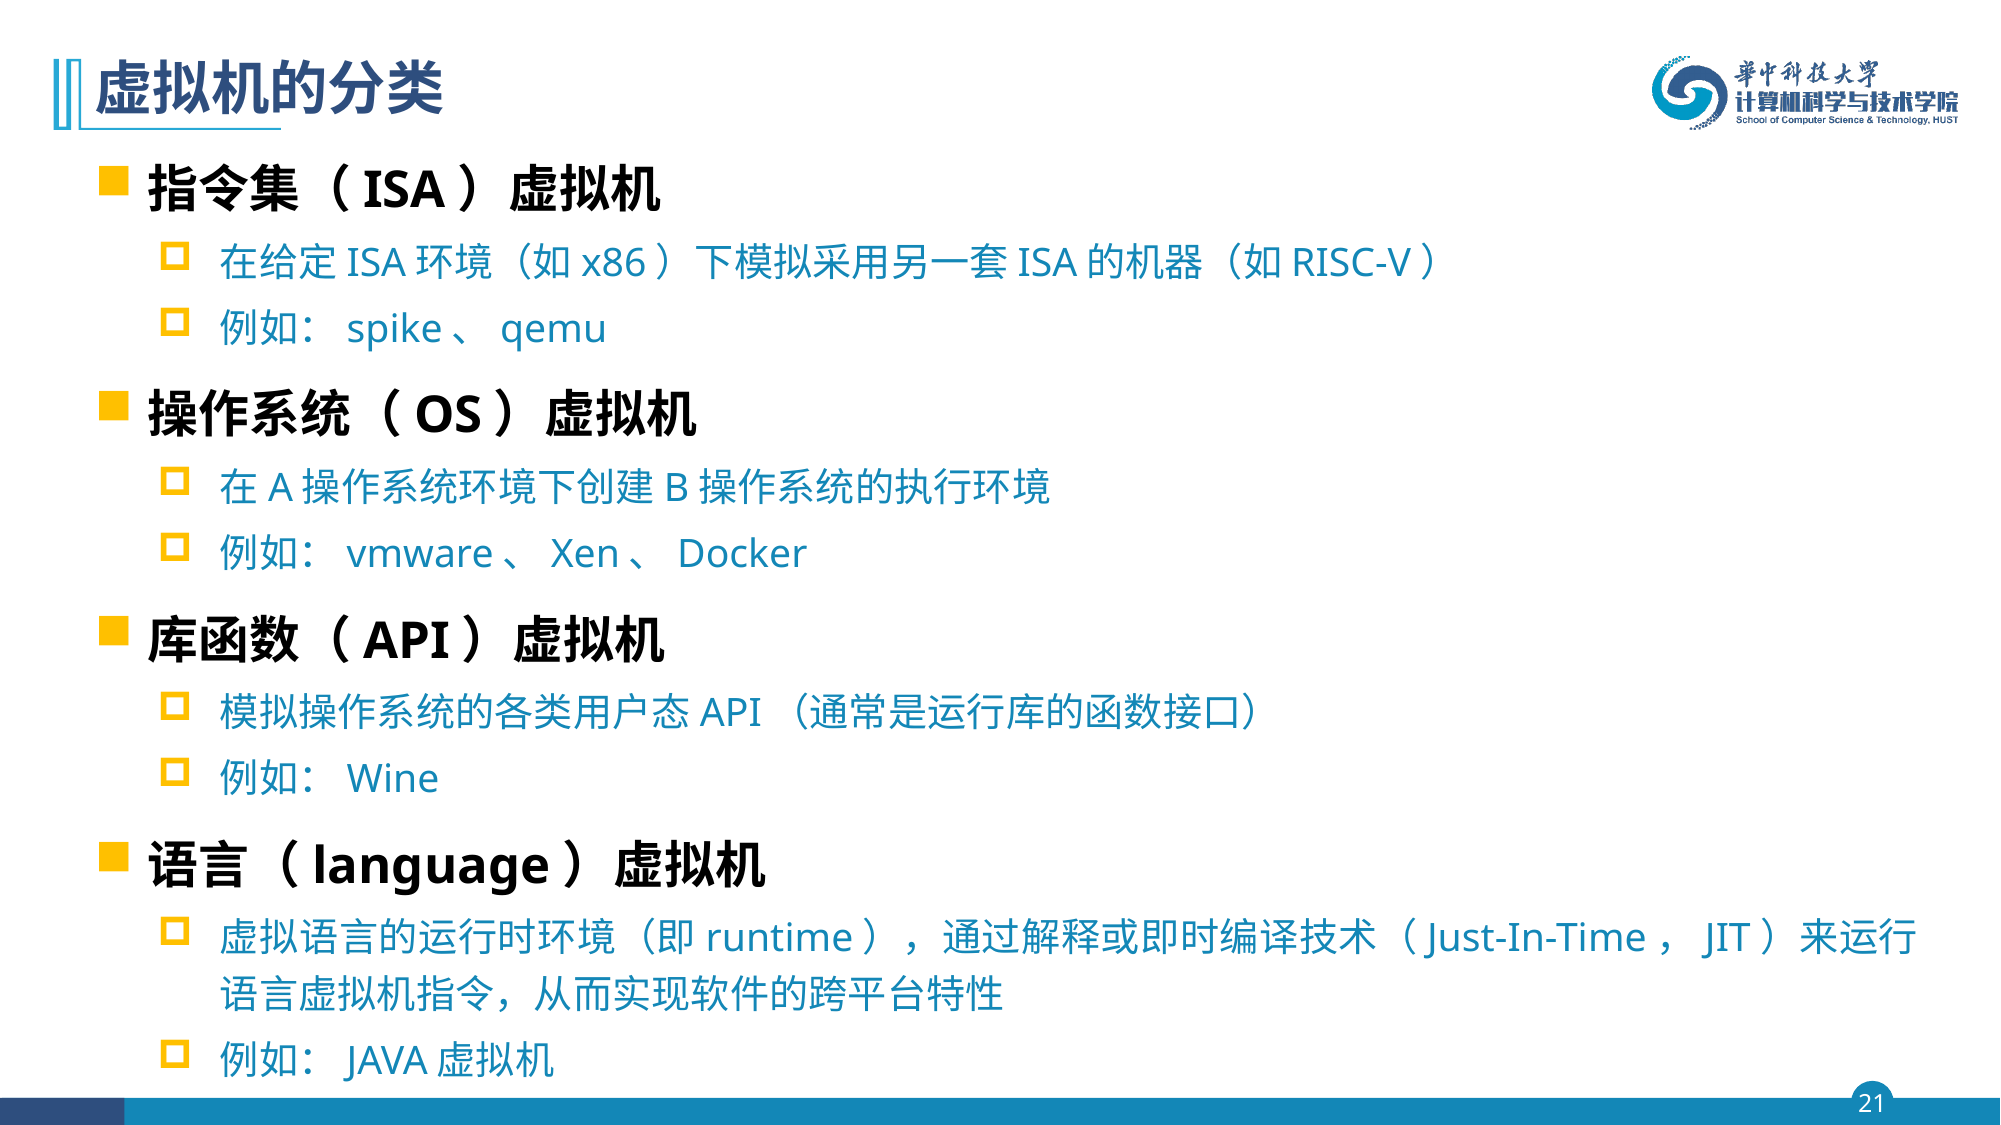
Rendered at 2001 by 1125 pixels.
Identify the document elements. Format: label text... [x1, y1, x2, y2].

list 指令集（ISA）虚拟机 在给定ISA环境（如x86）下模拟采用另一套ISA的机器（如RISC-V） 例如：spike、qemu 操作系统（OS）虚拟机 在A操作系统环境下创建B操作系统的执行环境 例如：vmware、Xen、Docker 库函数（API）虚拟机 模拟操作系统的各类用户态API（通常是运行库的函数接口） 例如：Wine 语言（language）虚拟机 虚拟语言的运行时环境（即runtime），通过解释或即时编译技术（Just-In-Time，JIT）来运行语言虚拟机指令，从而实现软件的跨平台特性 例如：JAVA虚拟机 [80, 137, 1933, 1098]
title 虚拟机的分类 [80, 51, 1653, 137]
picture [1653, 56, 1678, 79]
picture [1653, 56, 1958, 130]
